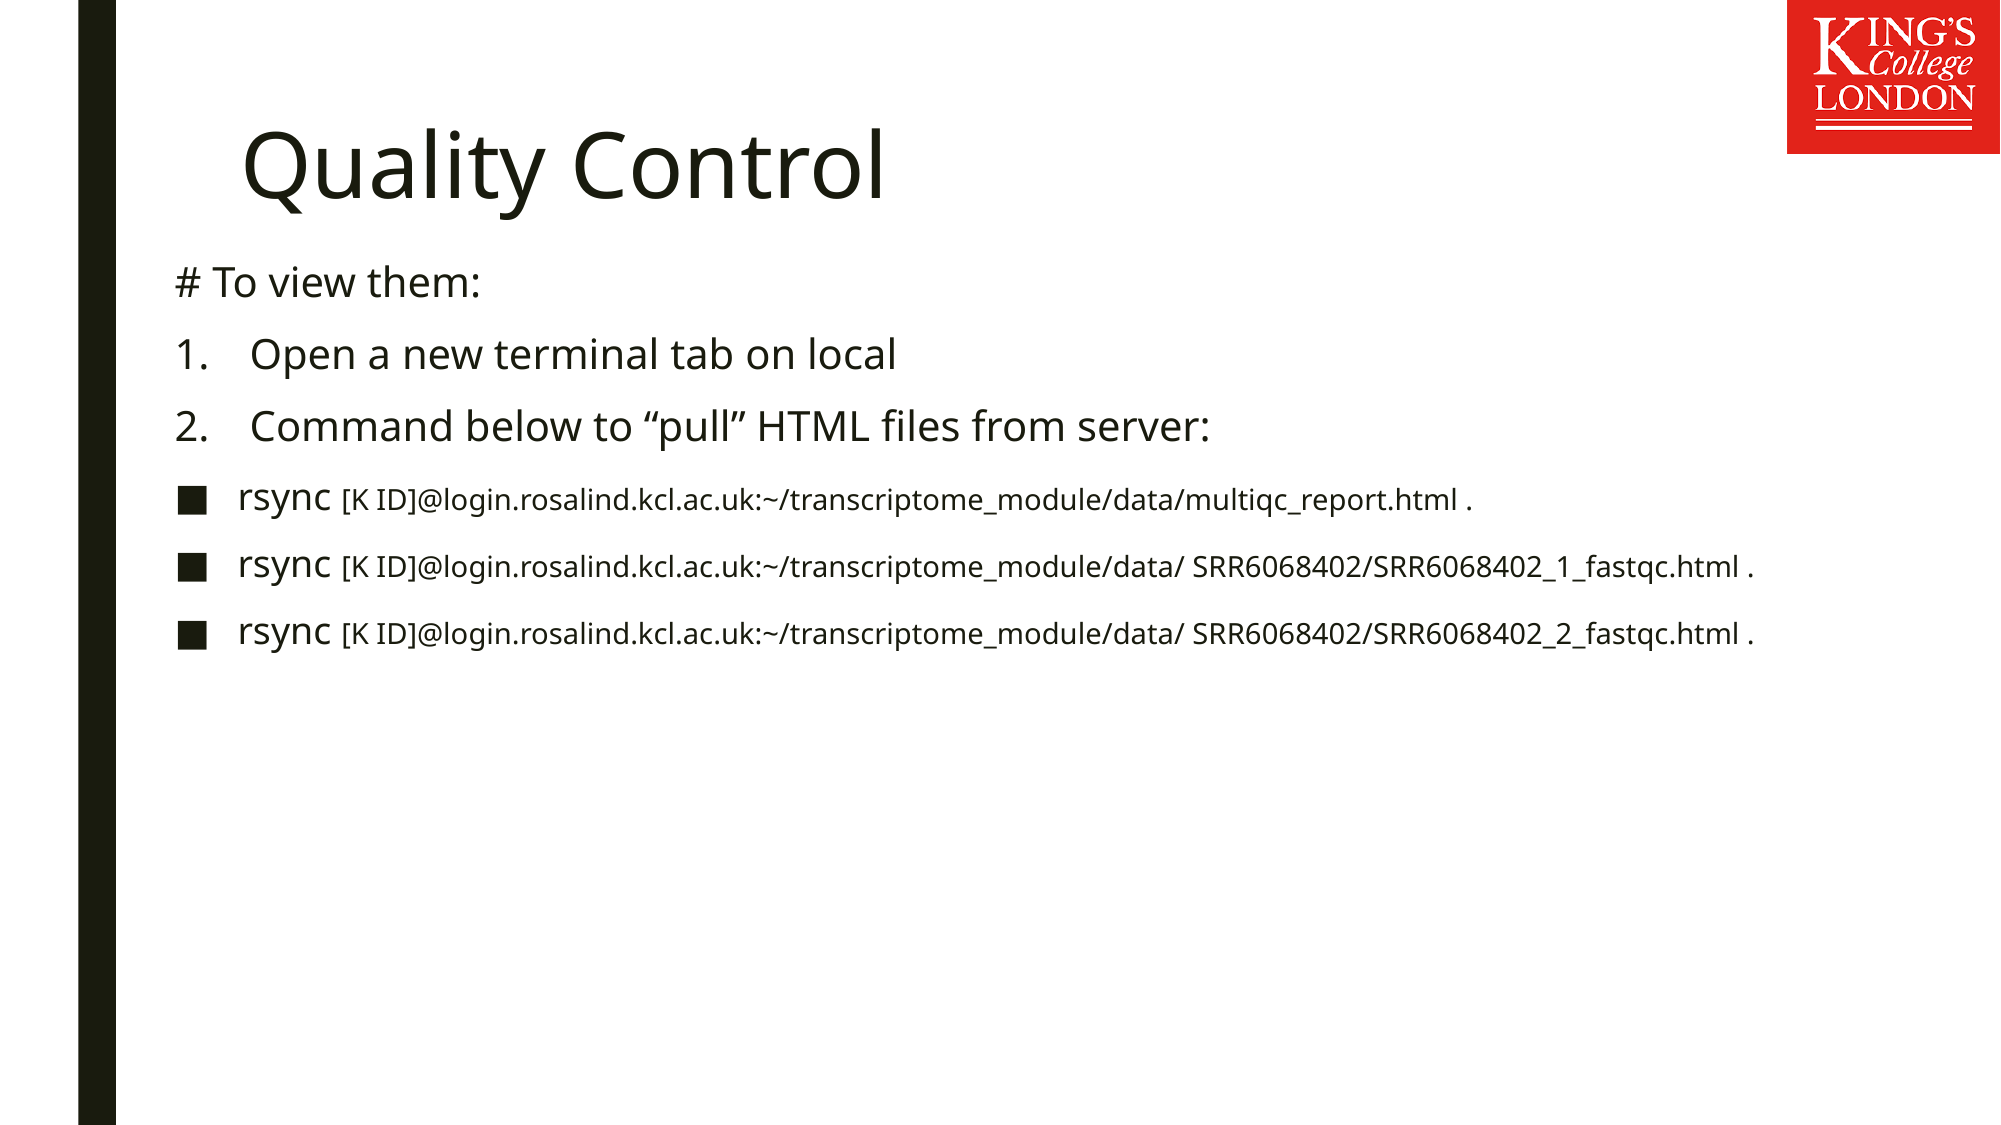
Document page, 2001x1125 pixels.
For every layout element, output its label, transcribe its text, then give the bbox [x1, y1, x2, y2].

list # To view them: Open a new terminal tab on local Command below to “pull” HTML files from server: rsync [K ID]@login.rosalind.kcl.ac.uk:~/transcriptome_module/data/multiqc_report.html . rsync [K ID]@login.rosalind.kcl.ac.uk:~/transcriptome_module/data/ SRR6068402/SRR6068402_1_fastqc.html . rsync [K ID]@login.rosalind.kcl.ac.uk:~/transcriptome_module/data/ SRR6068402/SRR6068402_2_fastqc.html . [159, 252, 1922, 963]
picture [1787, 0, 2000, 154]
title Quality Control [225, 112, 1800, 252]
